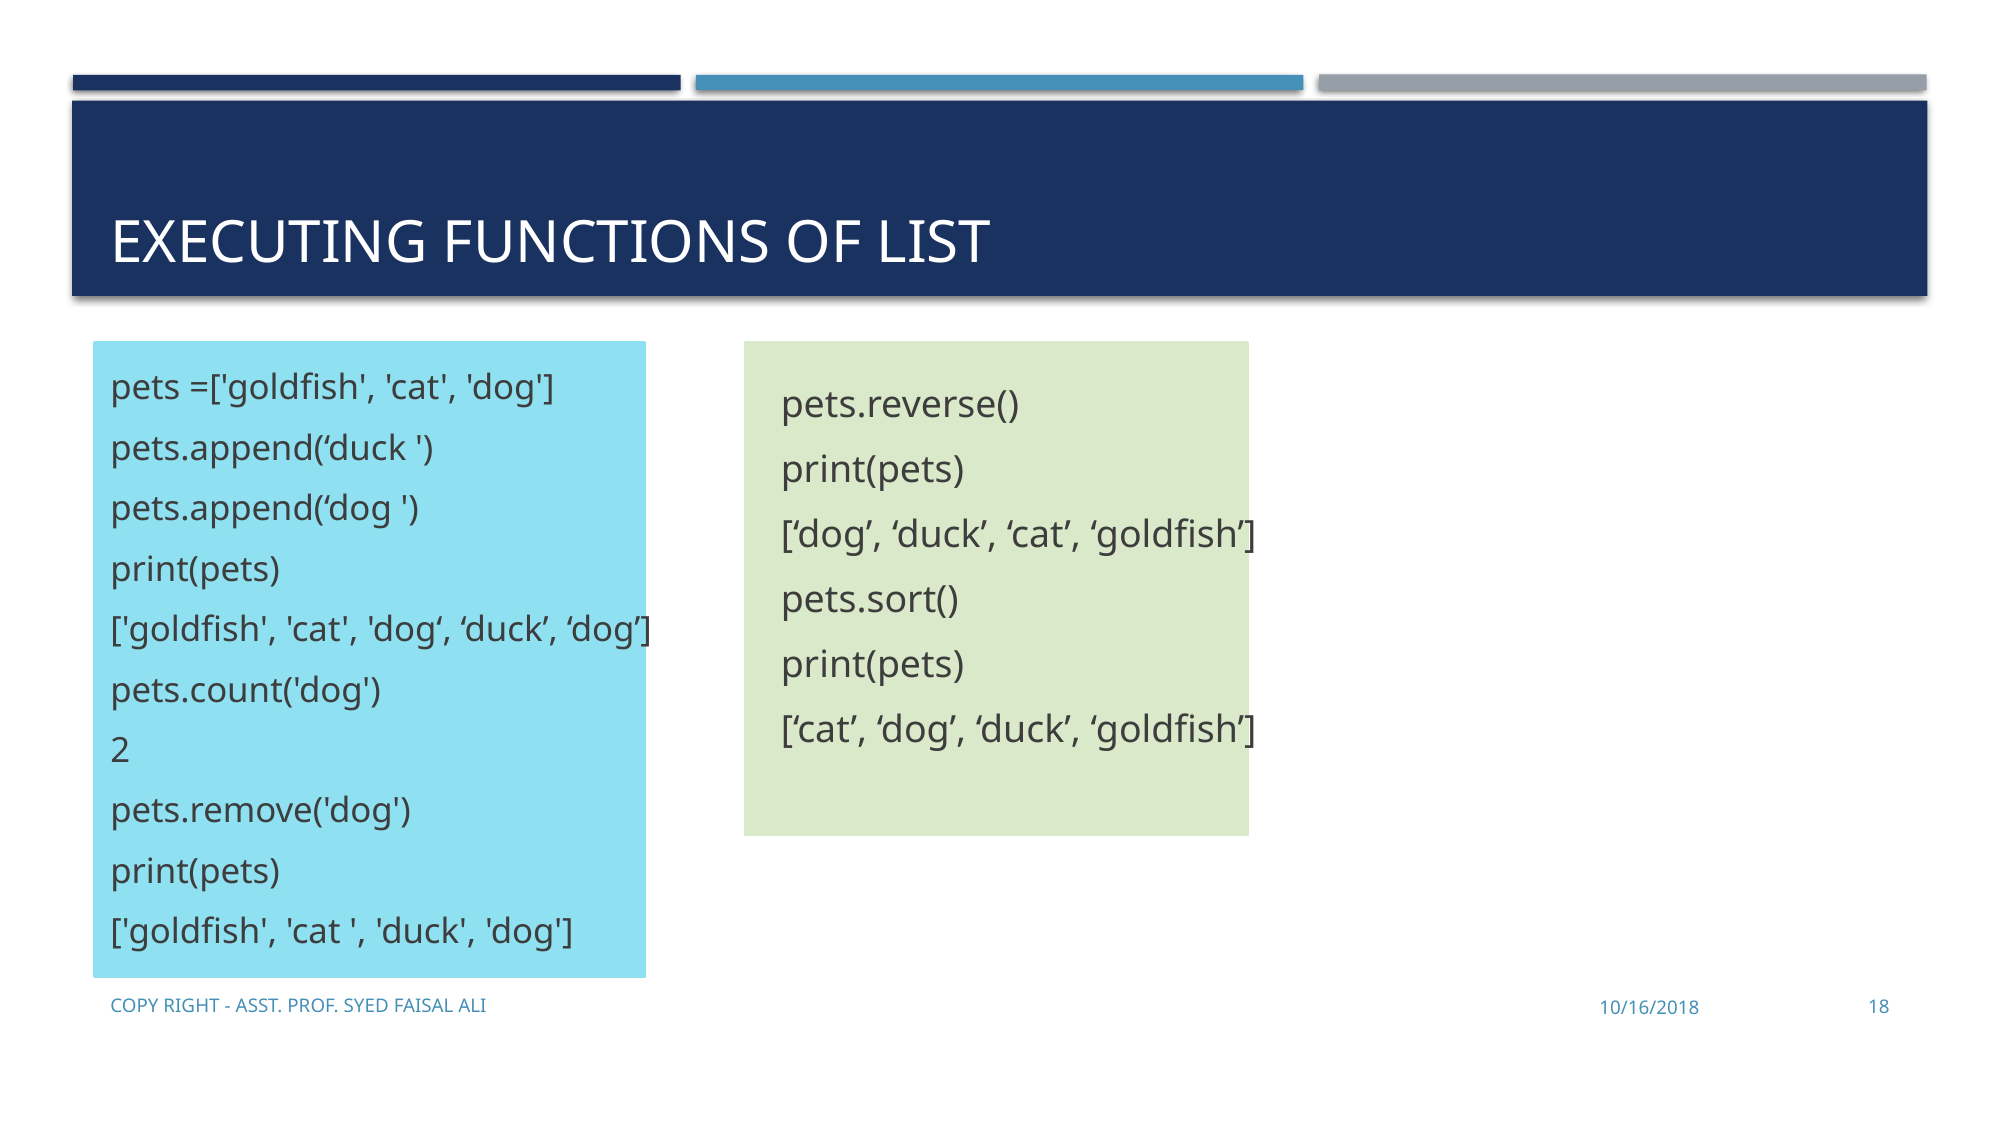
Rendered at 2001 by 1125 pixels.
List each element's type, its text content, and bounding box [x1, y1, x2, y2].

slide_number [1247, 977, 1715, 1037]
slide_number 18 [1732, 977, 1905, 1037]
text_box pets.reverse() print(pets) [‘dog’, ‘duck’, ‘cat’, ‘goldfish’] pets.sort() print(pets) [‘cat’, ‘dog’, ‘duck’, ‘goldfish’] [765, 372, 1437, 977]
title Executing functions of list [95, 115, 1905, 282]
text_box [744, 341, 1249, 372]
footer Copy Right - Asst. Prof. Syed Faisal Ali [95, 976, 1230, 1037]
list pets =['goldfish', 'cat', 'dog'] pets.append(‘duck ') pets.append(‘dog ') print(pets) ['goldfish', 'cat', 'dog‘, ‘duck’, ‘dog’] pets.count('dog') 2 pets.remove('dog') print(pets) ['goldfish', 'cat ', 'duck', 'dog'] [95, 357, 766, 962]
text_box [93, 341, 646, 978]
